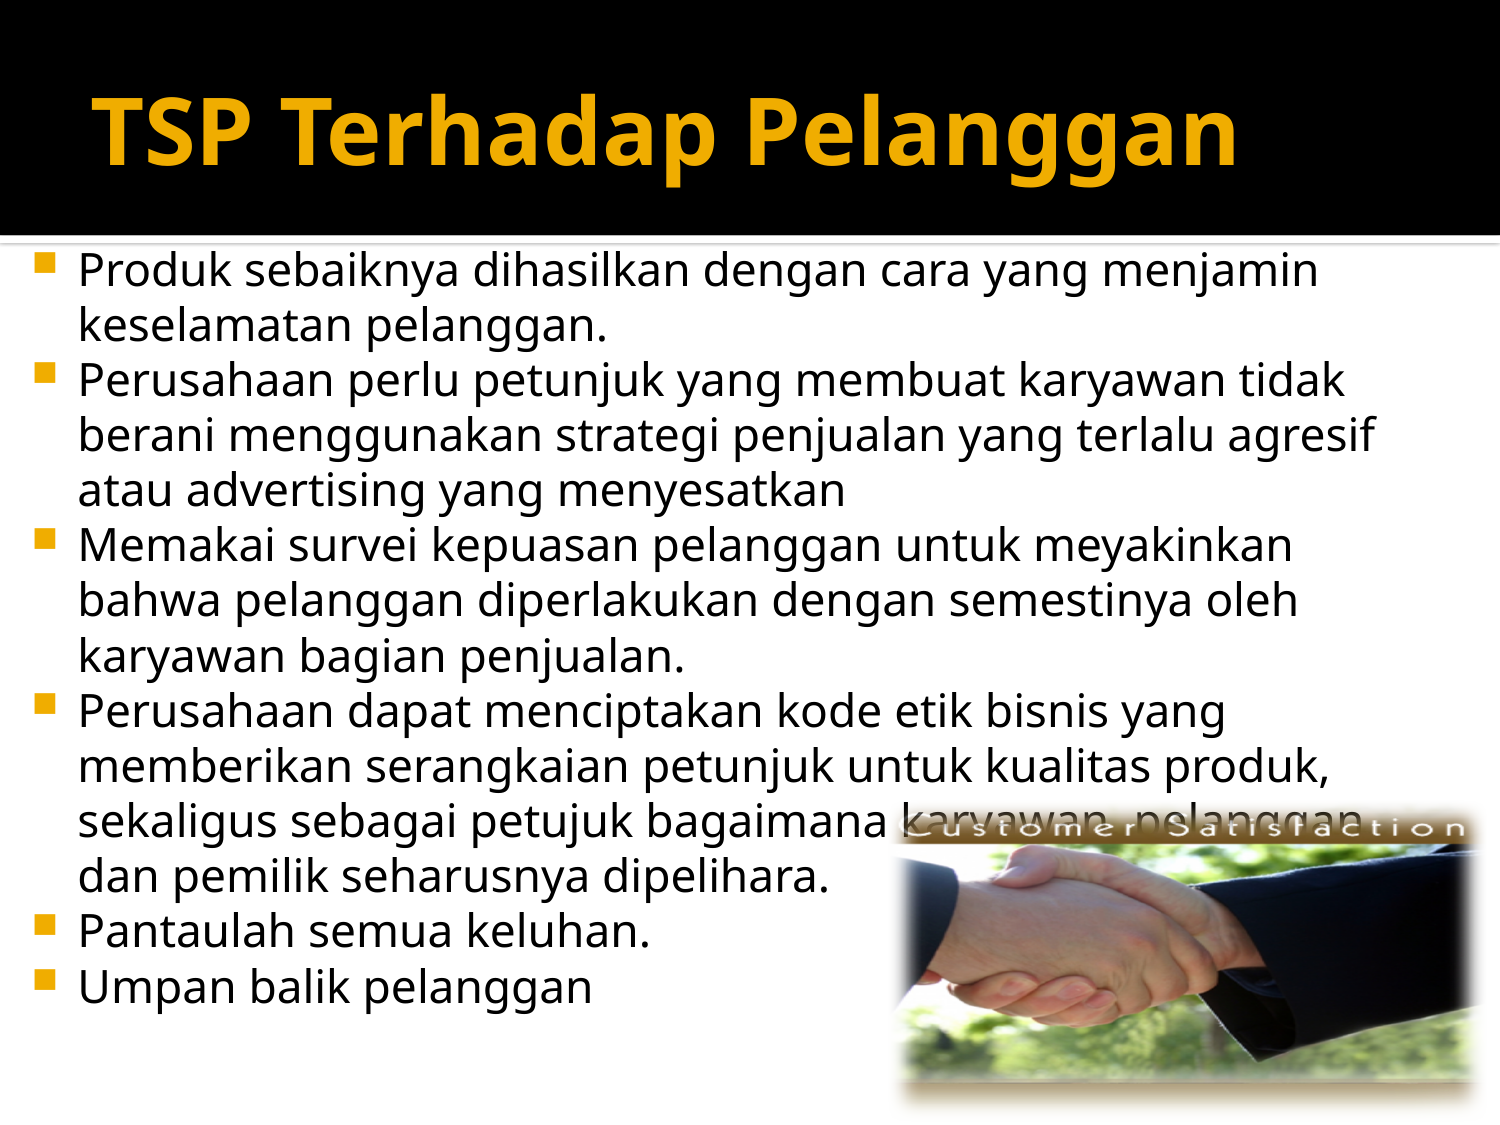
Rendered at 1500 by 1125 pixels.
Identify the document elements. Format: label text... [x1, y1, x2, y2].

picture [887, 799, 1488, 1123]
title TSP Terhadap Pelanggan [75, 25, 1425, 231]
list Produk sebaiknya dihasilkan dengan cara yang menjamin keselamatan pelanggan. Perusahaan perlu petunjuk yang membuat karyawan tidak berani menggunakan strategi penjualan yang terlalu agresif atau advertising yang menyesatkan Memakai survei kepuasan pelanggan untuk meyakinkan bahwa pelanggan diperlakukan dengan semestinya oleh karyawan bagian penjualan. Perusahaan dapat menciptakan kode etik bisnis yang memberikan serangkaian petunjuk untuk kualitas produk, sekaligus sebagai petujuk bagaimana karyawan, pelanggan, dan pemilik seharusnya dipelihara. Pantaulah semua keluhan. Umpan balik pelanggan [4, 224, 1405, 1031]
